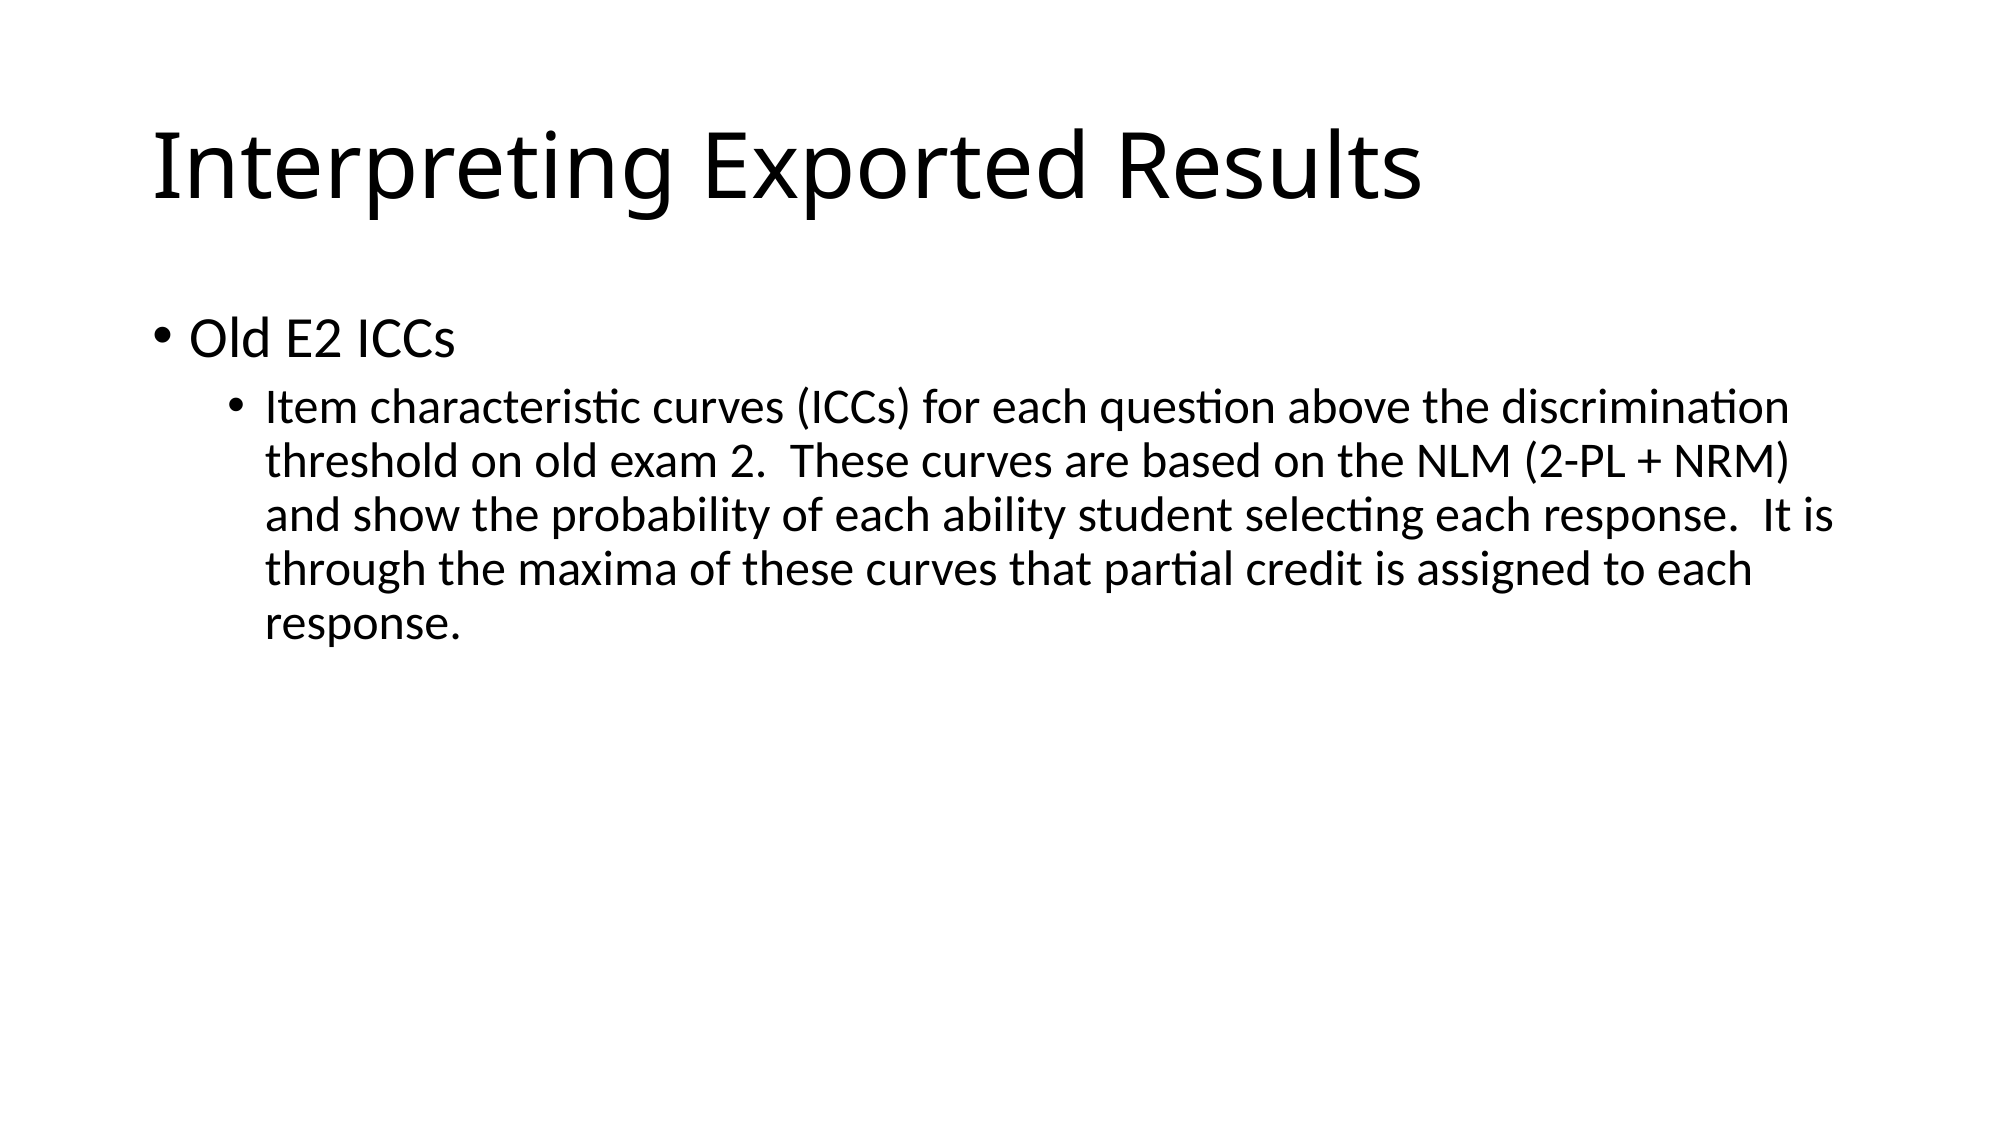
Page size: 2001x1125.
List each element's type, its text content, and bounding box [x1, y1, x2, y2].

list Old E2 ICCs Item characteristic curves (ICCs) for each question above the discrimination threshold on old exam 2. These curves are based on the NLM (2-PL + NRM) and show the probability of each ability student selecting each response. It is through the maxima of these curves that partial credit is assigned to each response. [137, 299, 1863, 1014]
title Interpreting Exported Results [137, 59, 1863, 278]
